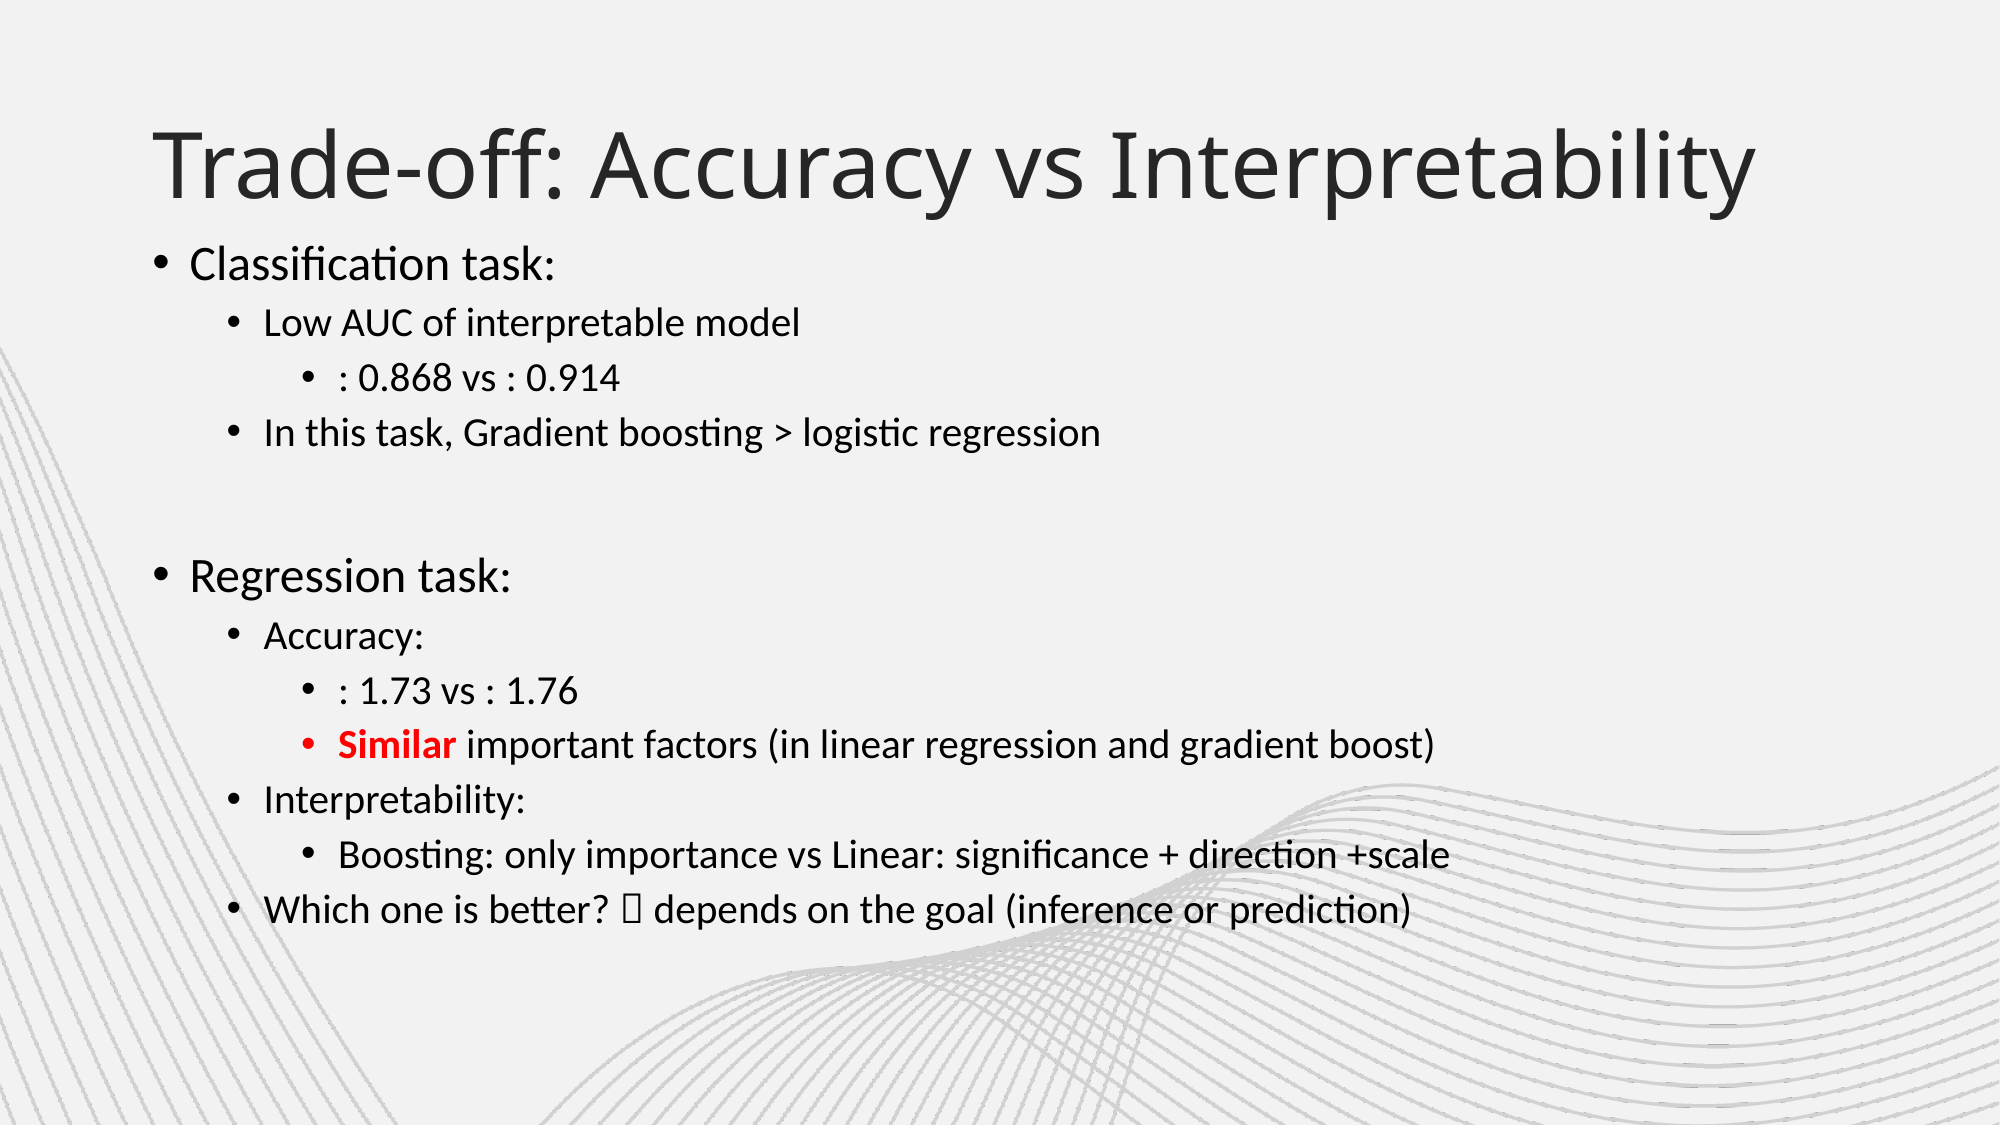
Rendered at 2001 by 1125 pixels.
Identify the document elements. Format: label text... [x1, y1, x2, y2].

title Trade-off: Accuracy vs Interpretability [137, 59, 1863, 278]
picture [0, 305, 2000, 1125]
